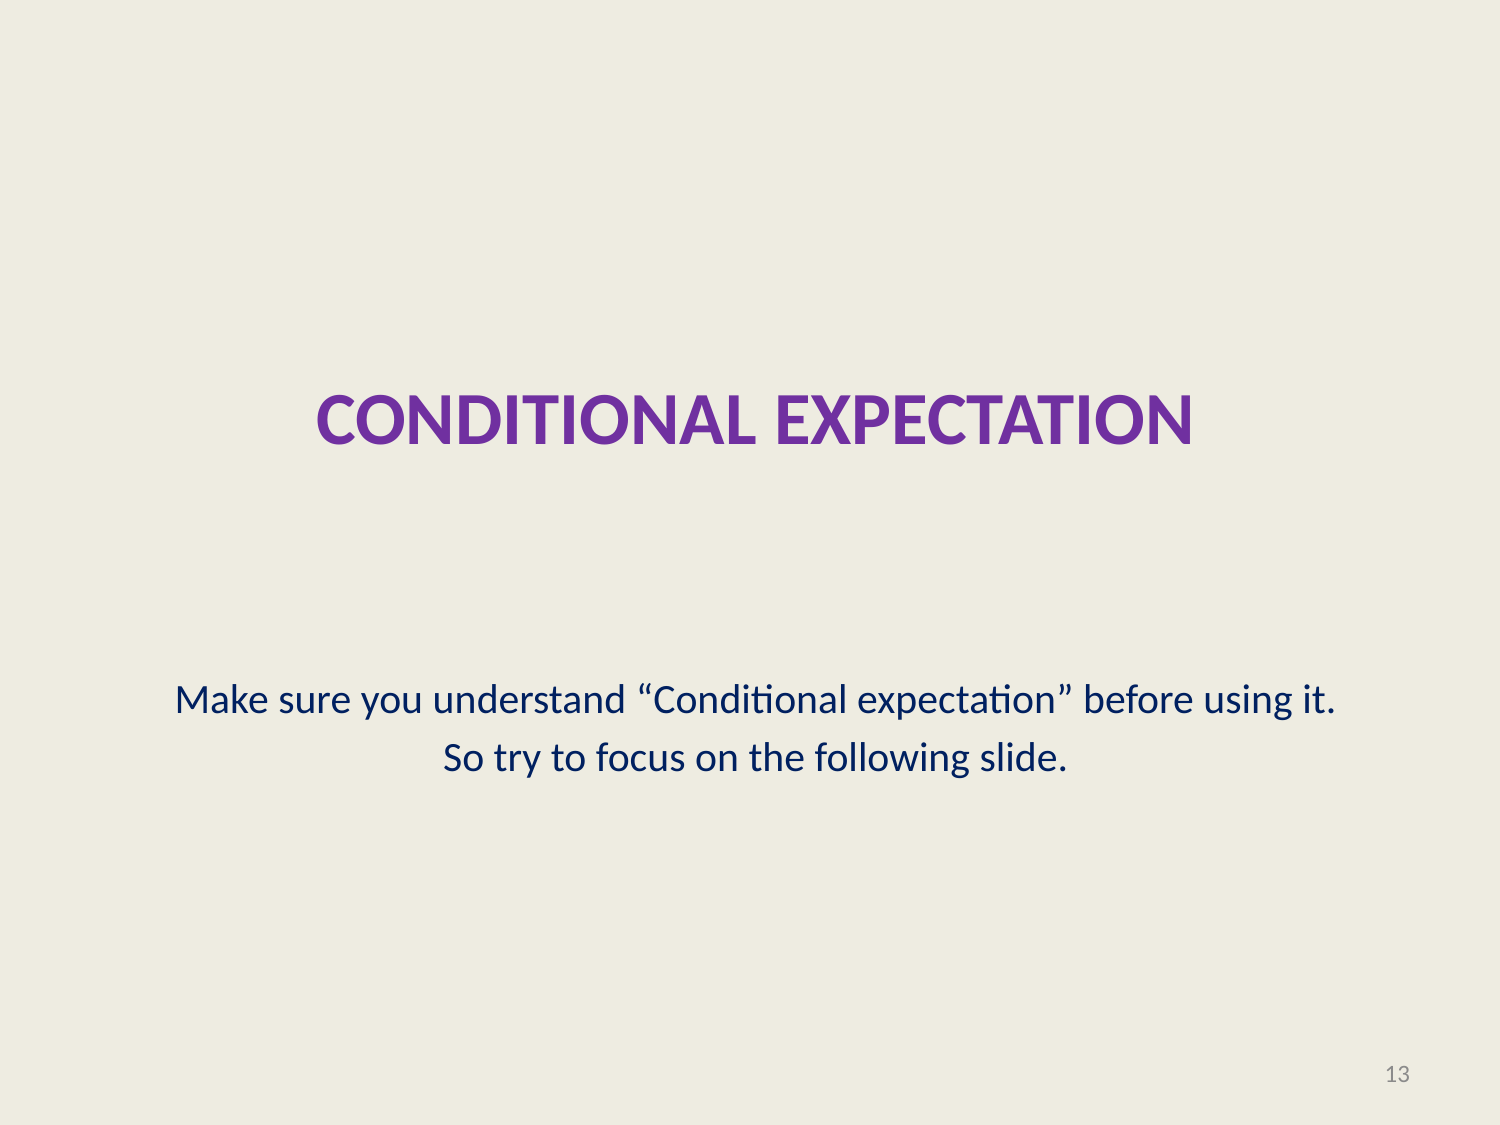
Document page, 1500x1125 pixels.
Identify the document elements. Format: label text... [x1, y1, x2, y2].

title conditional expectation [118, 362, 1394, 541]
list Make sure you understand “Conditional expectation” before using it. So try to focus on the following slide. [118, 541, 1394, 788]
slide_number 13 [1074, 1042, 1425, 1103]
